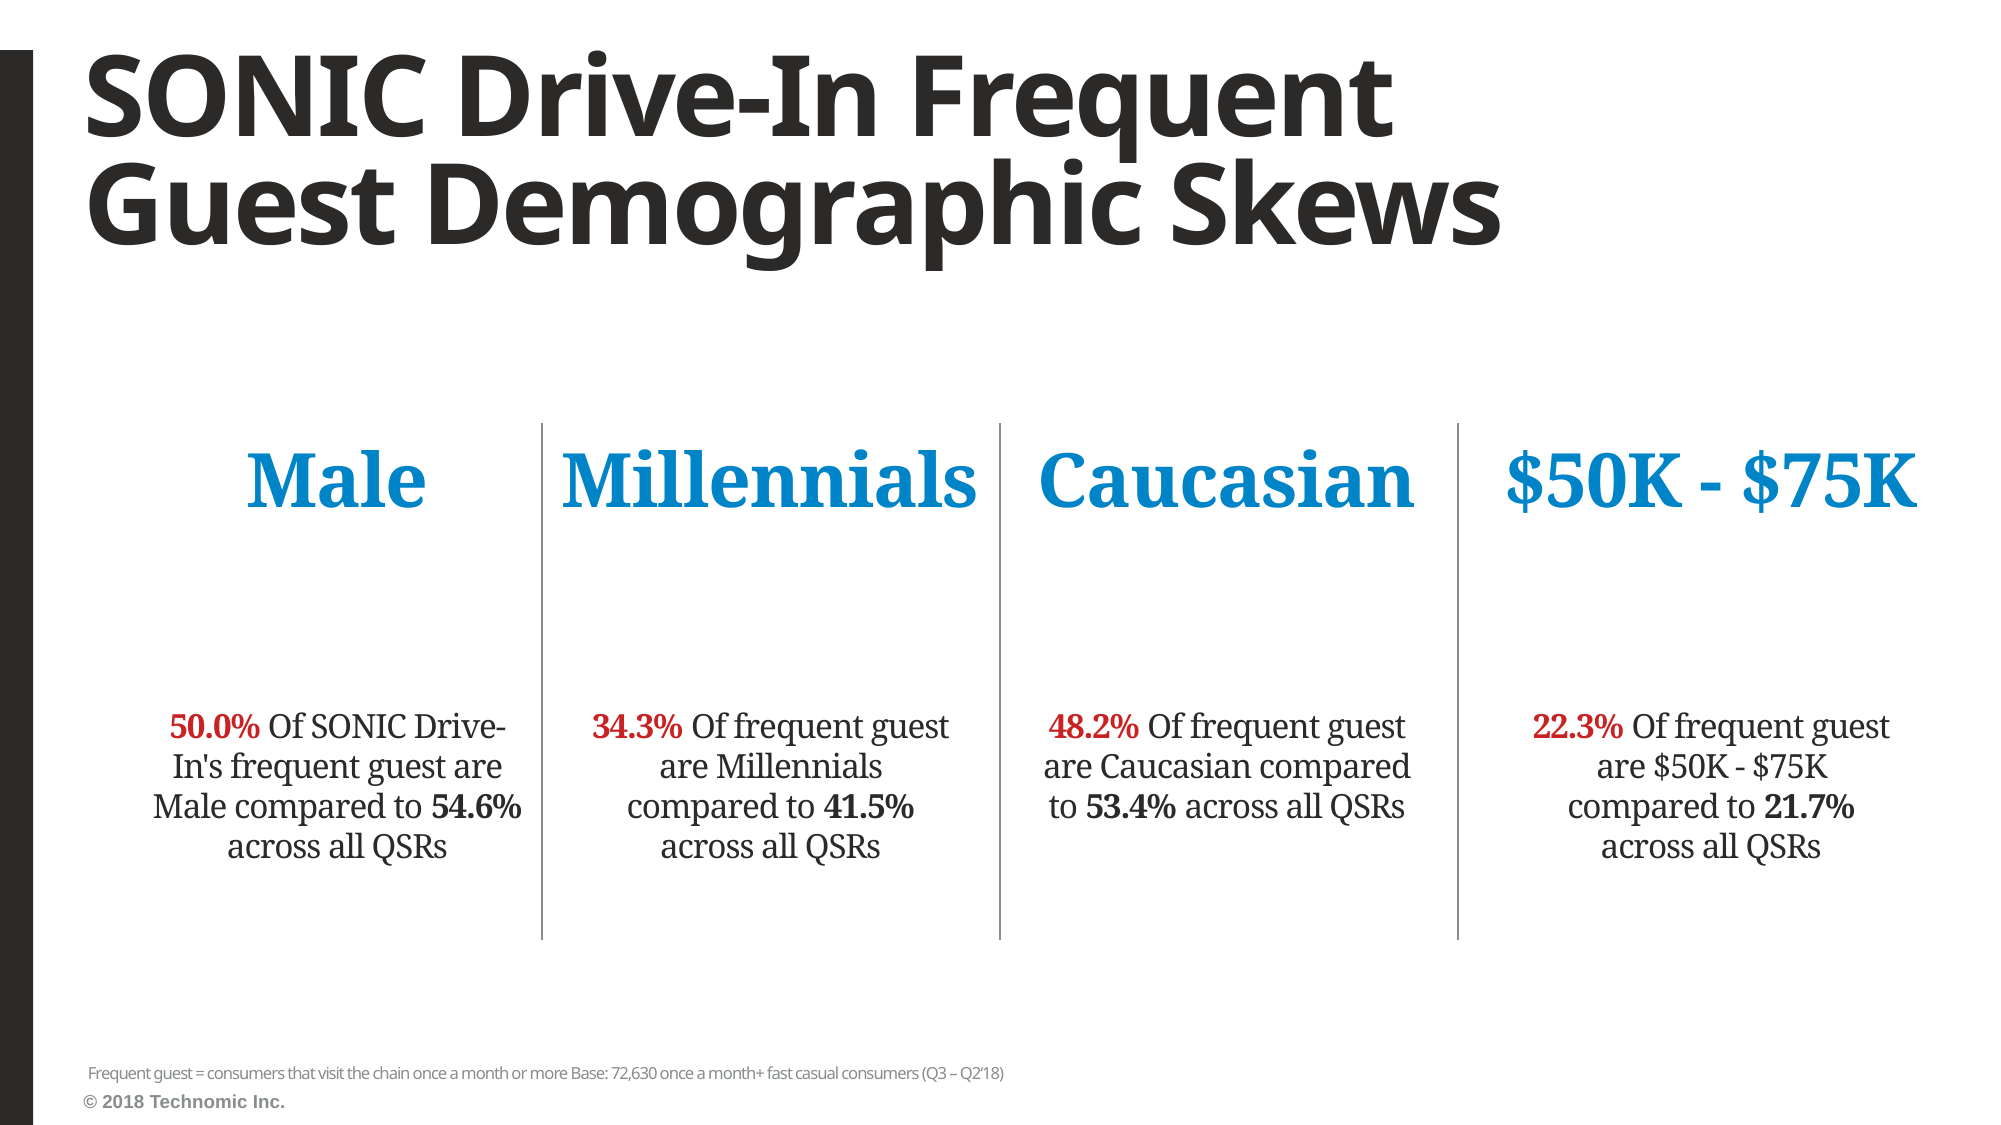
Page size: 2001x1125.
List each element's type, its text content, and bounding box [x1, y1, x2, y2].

list $50K - $75K [1462, 432, 1961, 613]
title SONIC Drive-In Frequent Guest Demographic Skews [83, 50, 1663, 195]
list 50.0% Of SONIC Drive-In's frequent guest are Male compared to 54.6% across all QSRs [150, 705, 525, 931]
list Millennials [553, 432, 988, 613]
list 22.3% Of frequent guest are $50K - $75K compared to 21.7% across all QSRs [1523, 705, 1899, 931]
list Frequent guest = consumers that visit the chain once a month or more Base: 72,630 once a month+ fast casual consumers (Q3 – Q2‘18) [87, 1062, 1895, 1125]
list Caucasian [1007, 432, 1447, 613]
list 48.2% Of frequent guest are Caucasian compared to 53.4% across all QSRs [1039, 705, 1415, 931]
list Male [150, 432, 525, 613]
list 34.3% Of frequent guest are Millennials compared to 41.5% across all QSRs [583, 705, 959, 931]
